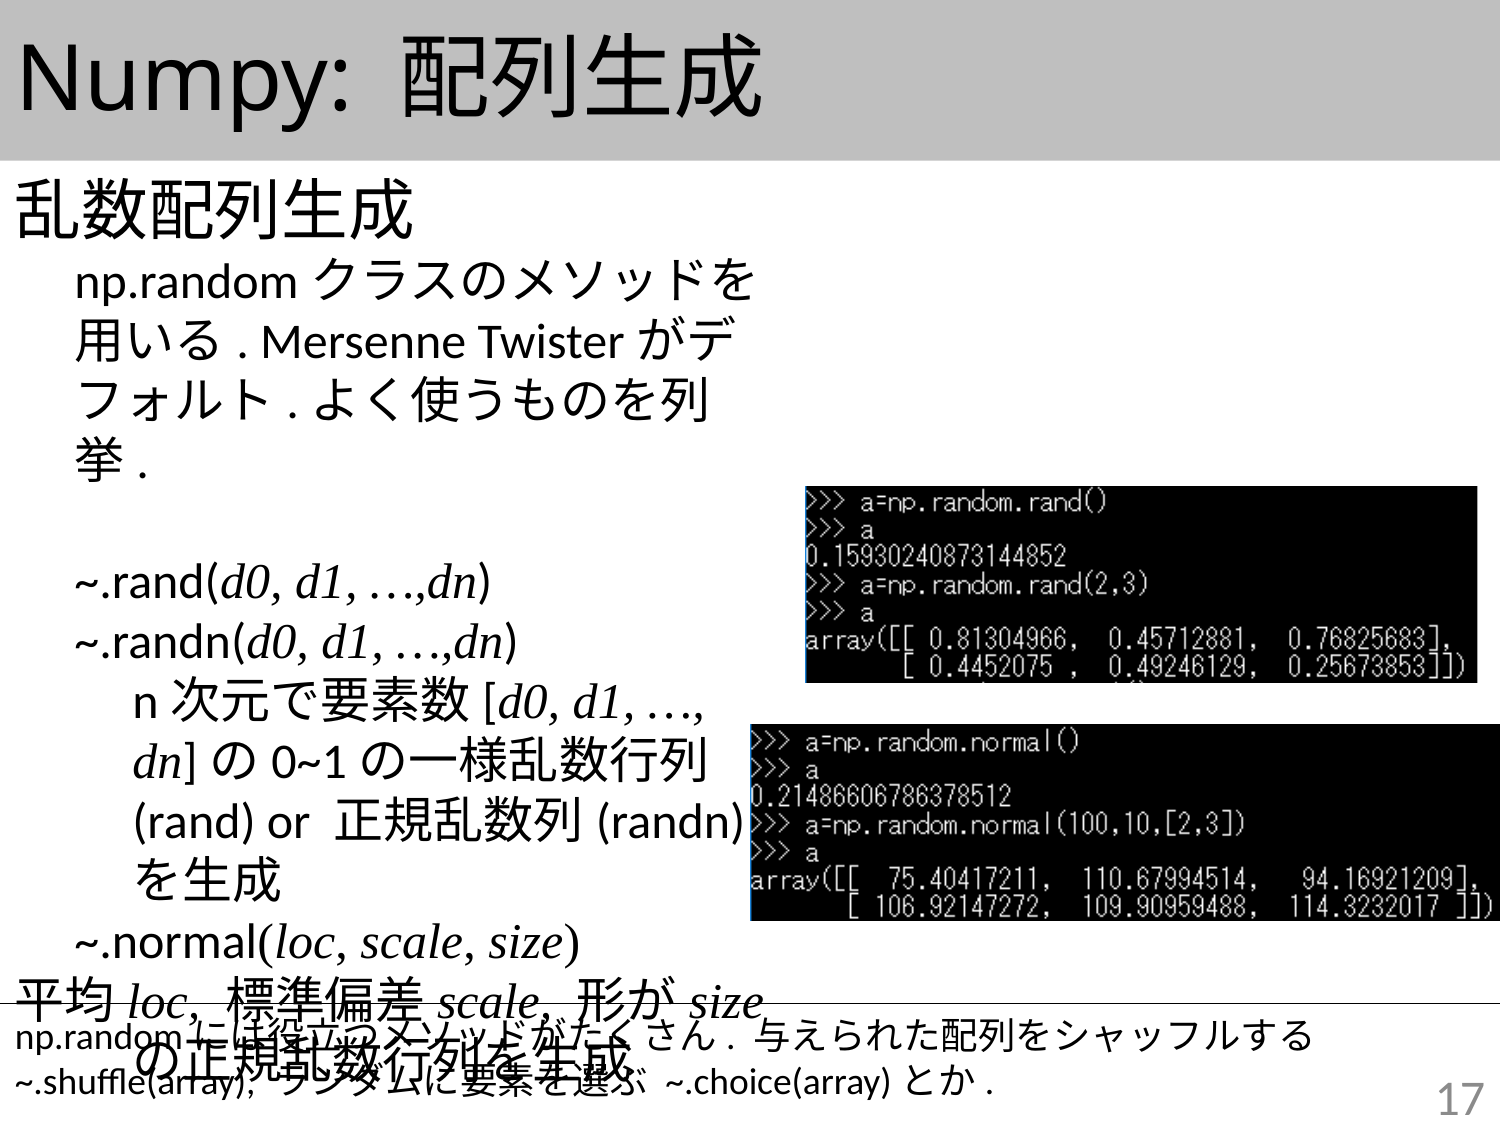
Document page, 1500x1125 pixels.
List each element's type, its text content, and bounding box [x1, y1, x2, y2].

picture [805, 486, 1478, 683]
picture [749, 724, 1500, 921]
title Numpy: 配列生成 [0, 0, 1500, 161]
text_box np.randomには役立つメソッドがたくさん. 与えられた配列をシャッフルする ~.shuffle(array), ランダムに要素を選ぶ ~.choice(array)とか. [0, 1004, 1500, 1110]
text_box 乱数配列生成 np.randomクラスのメソッドを用いる. Mersenne Twisterがデフォルト.よく使うものを列挙. ~.rand(d0, d1, …,dn) ~.randn(d0, d1, …,dn) n次元で要素数[d0, d1, …, dn]の0~1の一様乱数行列(rand) or 正規乱数列(randn)を生成 ~.normal(loc, scale, size) 平均loc, 標準偏差scale, 形がsizeの正規乱数行列を生成 [0, 160, 783, 1004]
slide_number 17 [1162, 1110, 1500, 1125]
